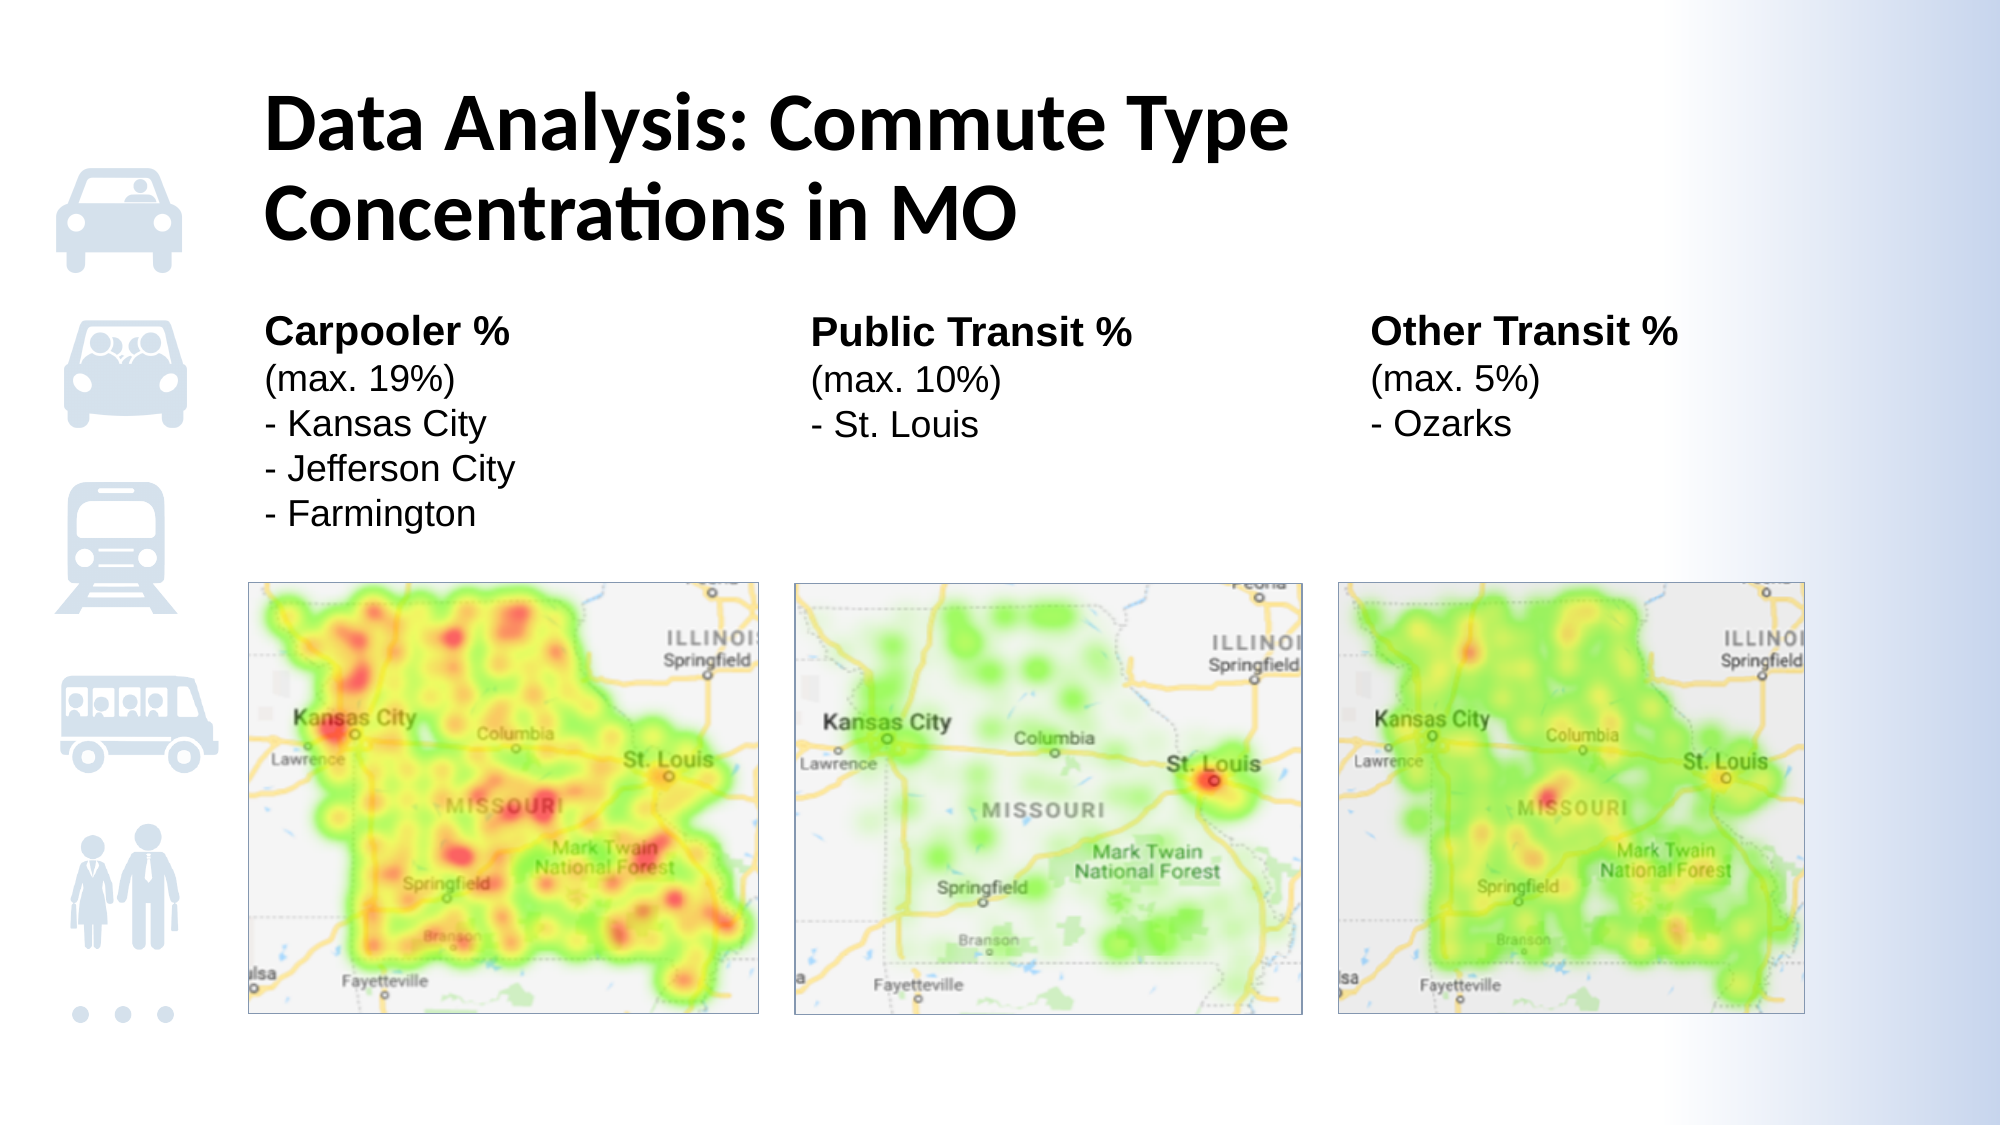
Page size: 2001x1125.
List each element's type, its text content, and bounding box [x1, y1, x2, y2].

picture [248, 582, 759, 1014]
text_box Other Transit % (max. 5%) - Ozarks [1355, 295, 1805, 543]
title Data Analysis: Commute Type Concentrations in MO [249, 59, 1751, 278]
picture [1338, 582, 1805, 1014]
list Public Transit % (max. 10%) - St. Louis [795, 297, 1245, 545]
list Carpooler % (max. 19%) - Kansas City - Jefferson City - Farmington [249, 295, 699, 543]
picture [795, 584, 1302, 1014]
